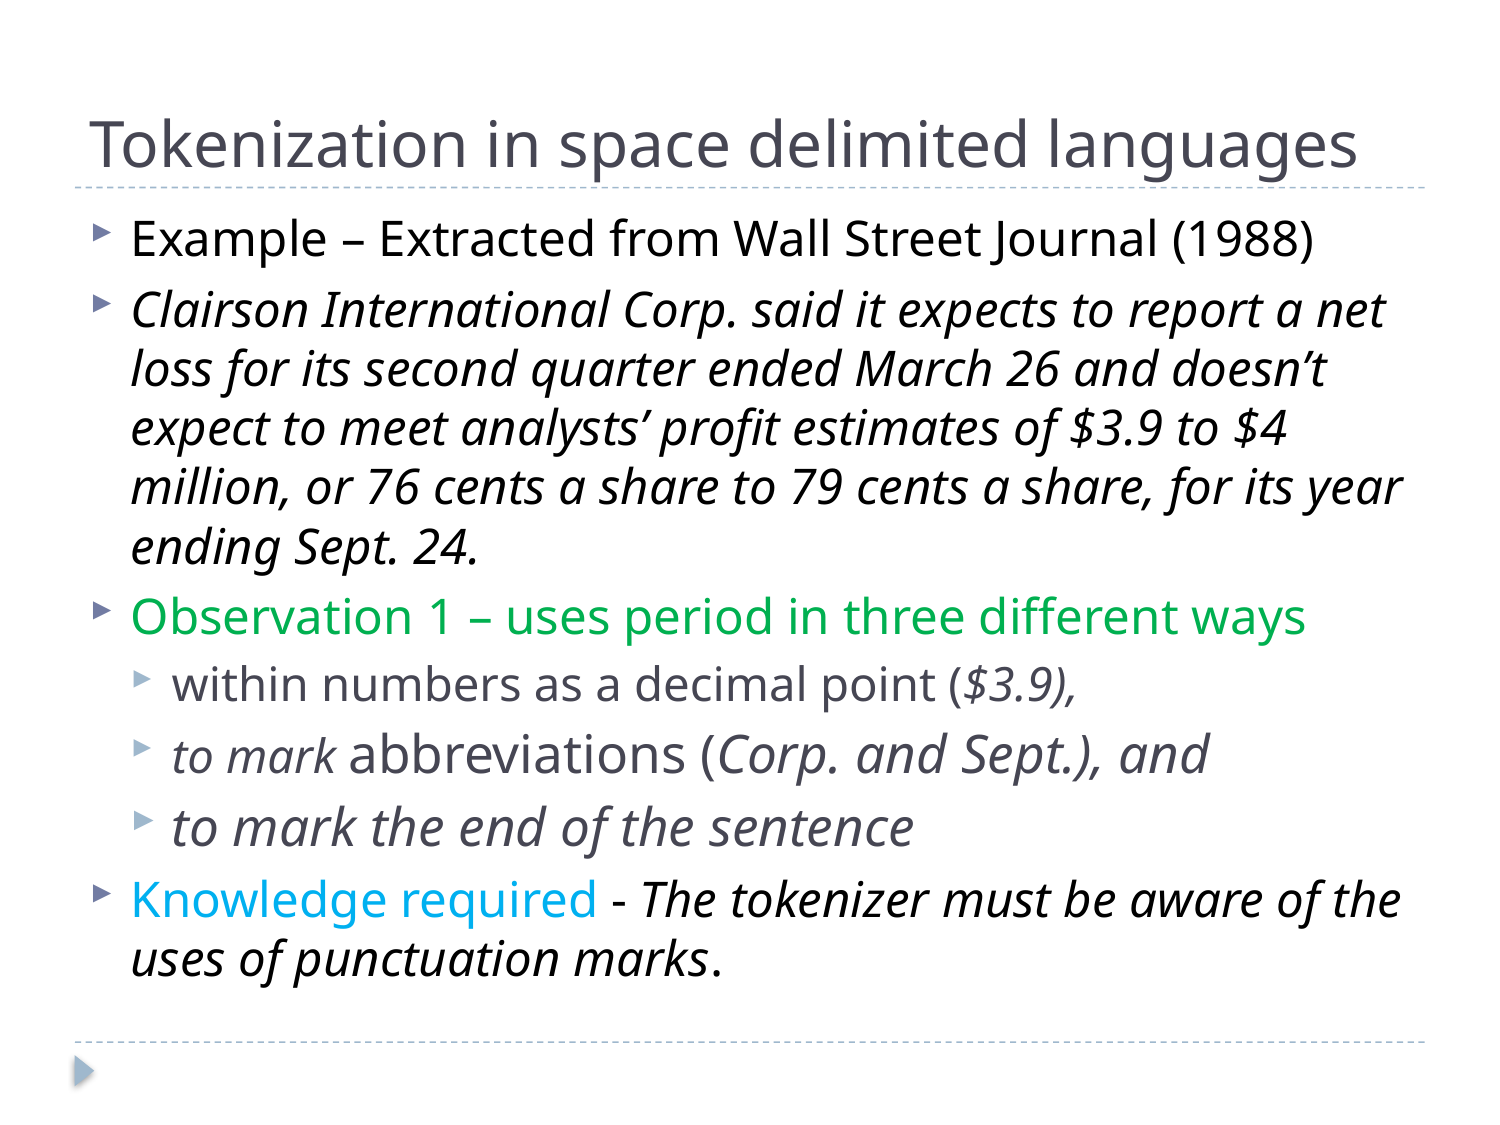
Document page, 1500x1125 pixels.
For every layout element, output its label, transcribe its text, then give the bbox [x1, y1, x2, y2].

list Example – Extracted from Wall Street Journal (1988) Clairson International Corp. said it expects to report a net loss for its second quarter ended March 26 and doesn’t expect to meet analysts’ profit estimates of $3.9 to $4 million, or 76 cents a share to 79 cents a share, for its year ending Sept. 24. Observation 1 – uses period in three different ways within numbers as a decimal point ($3.9), to mark abbreviations (Corp. and Sept.), and to mark the end of the sentence Knowledge required - The tokenizer must be aware of the uses of punctuation marks. [75, 200, 1425, 1010]
title Tokenization in space delimited languages [75, 24, 1425, 188]
